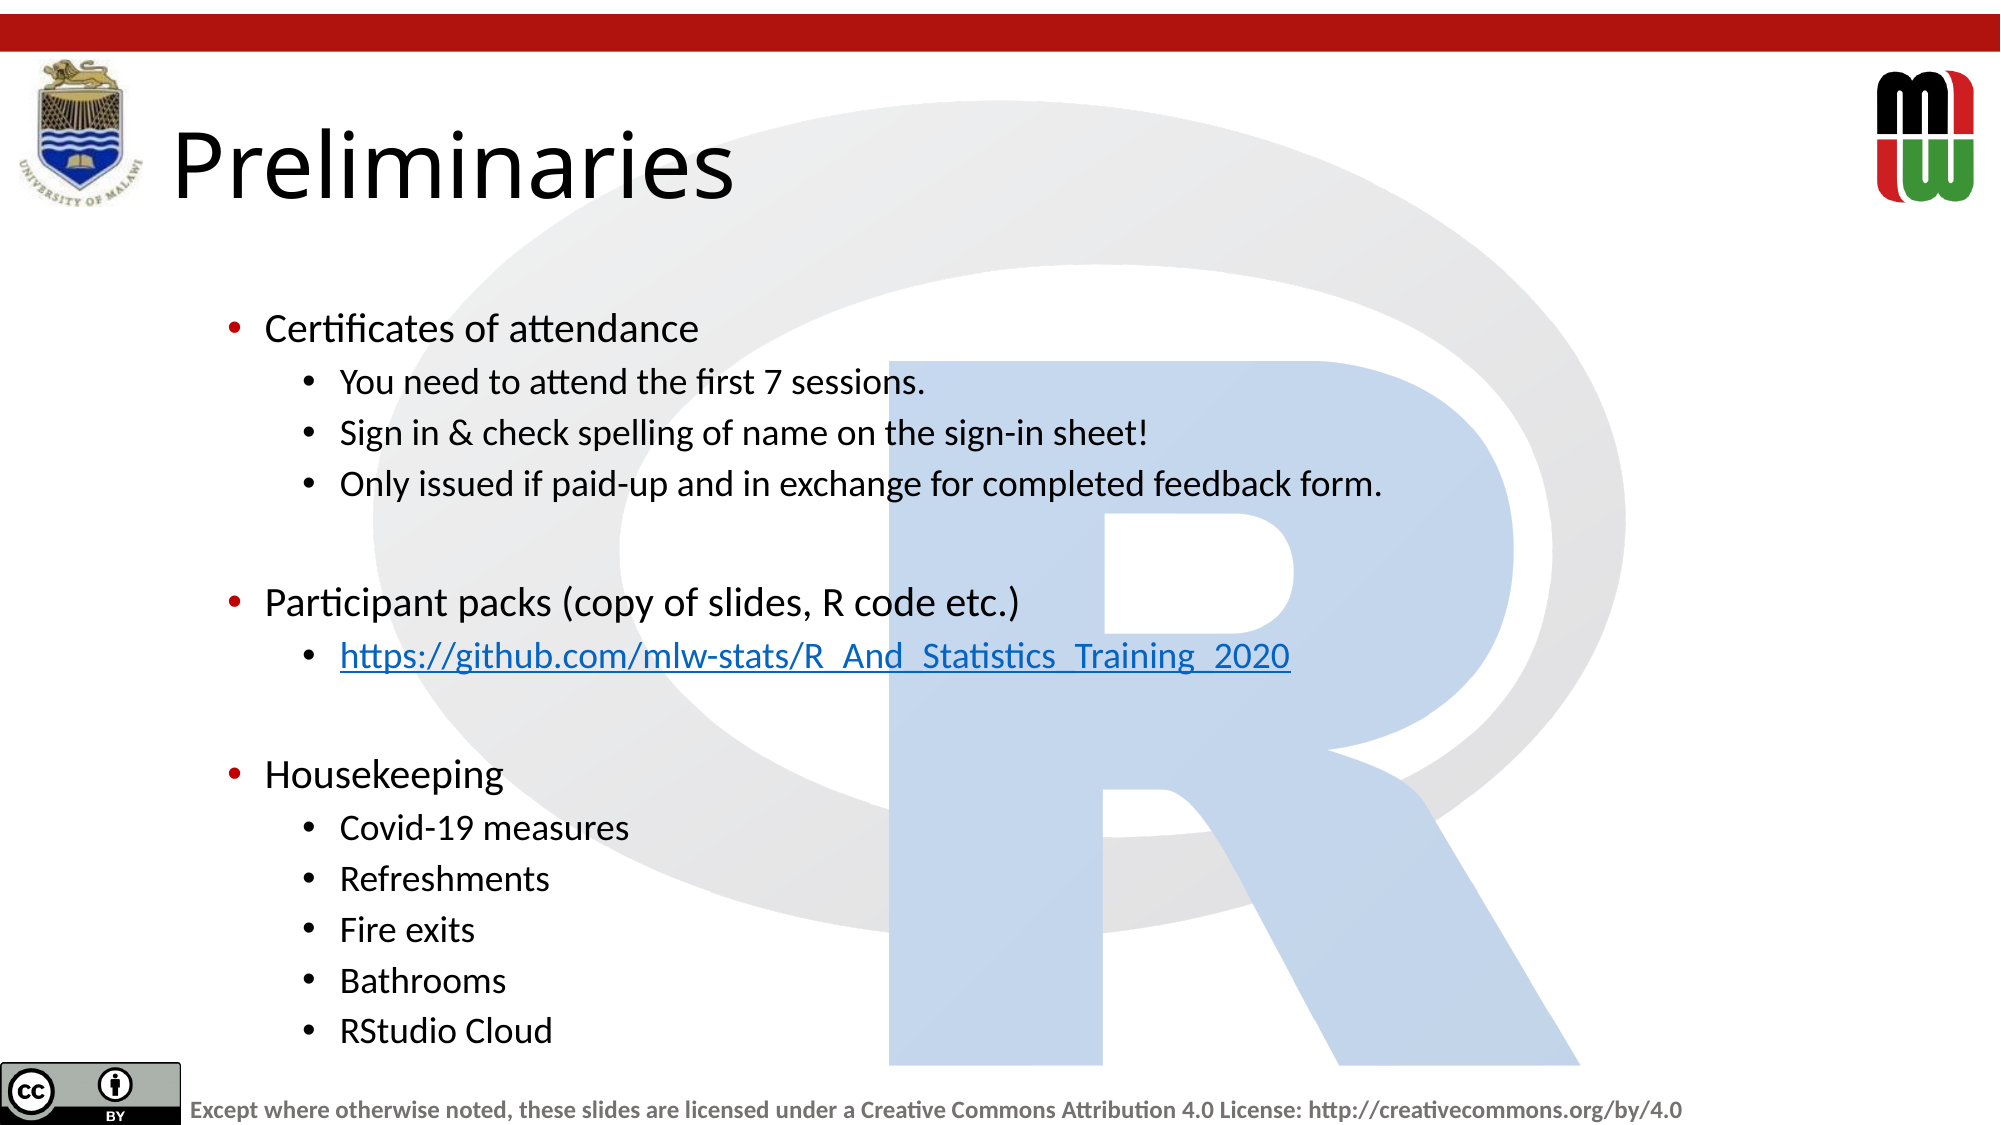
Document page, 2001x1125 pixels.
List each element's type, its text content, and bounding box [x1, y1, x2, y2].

title Preliminaries [155, 59, 1851, 278]
picture [19, 59, 143, 207]
picture [0, 1062, 181, 1125]
